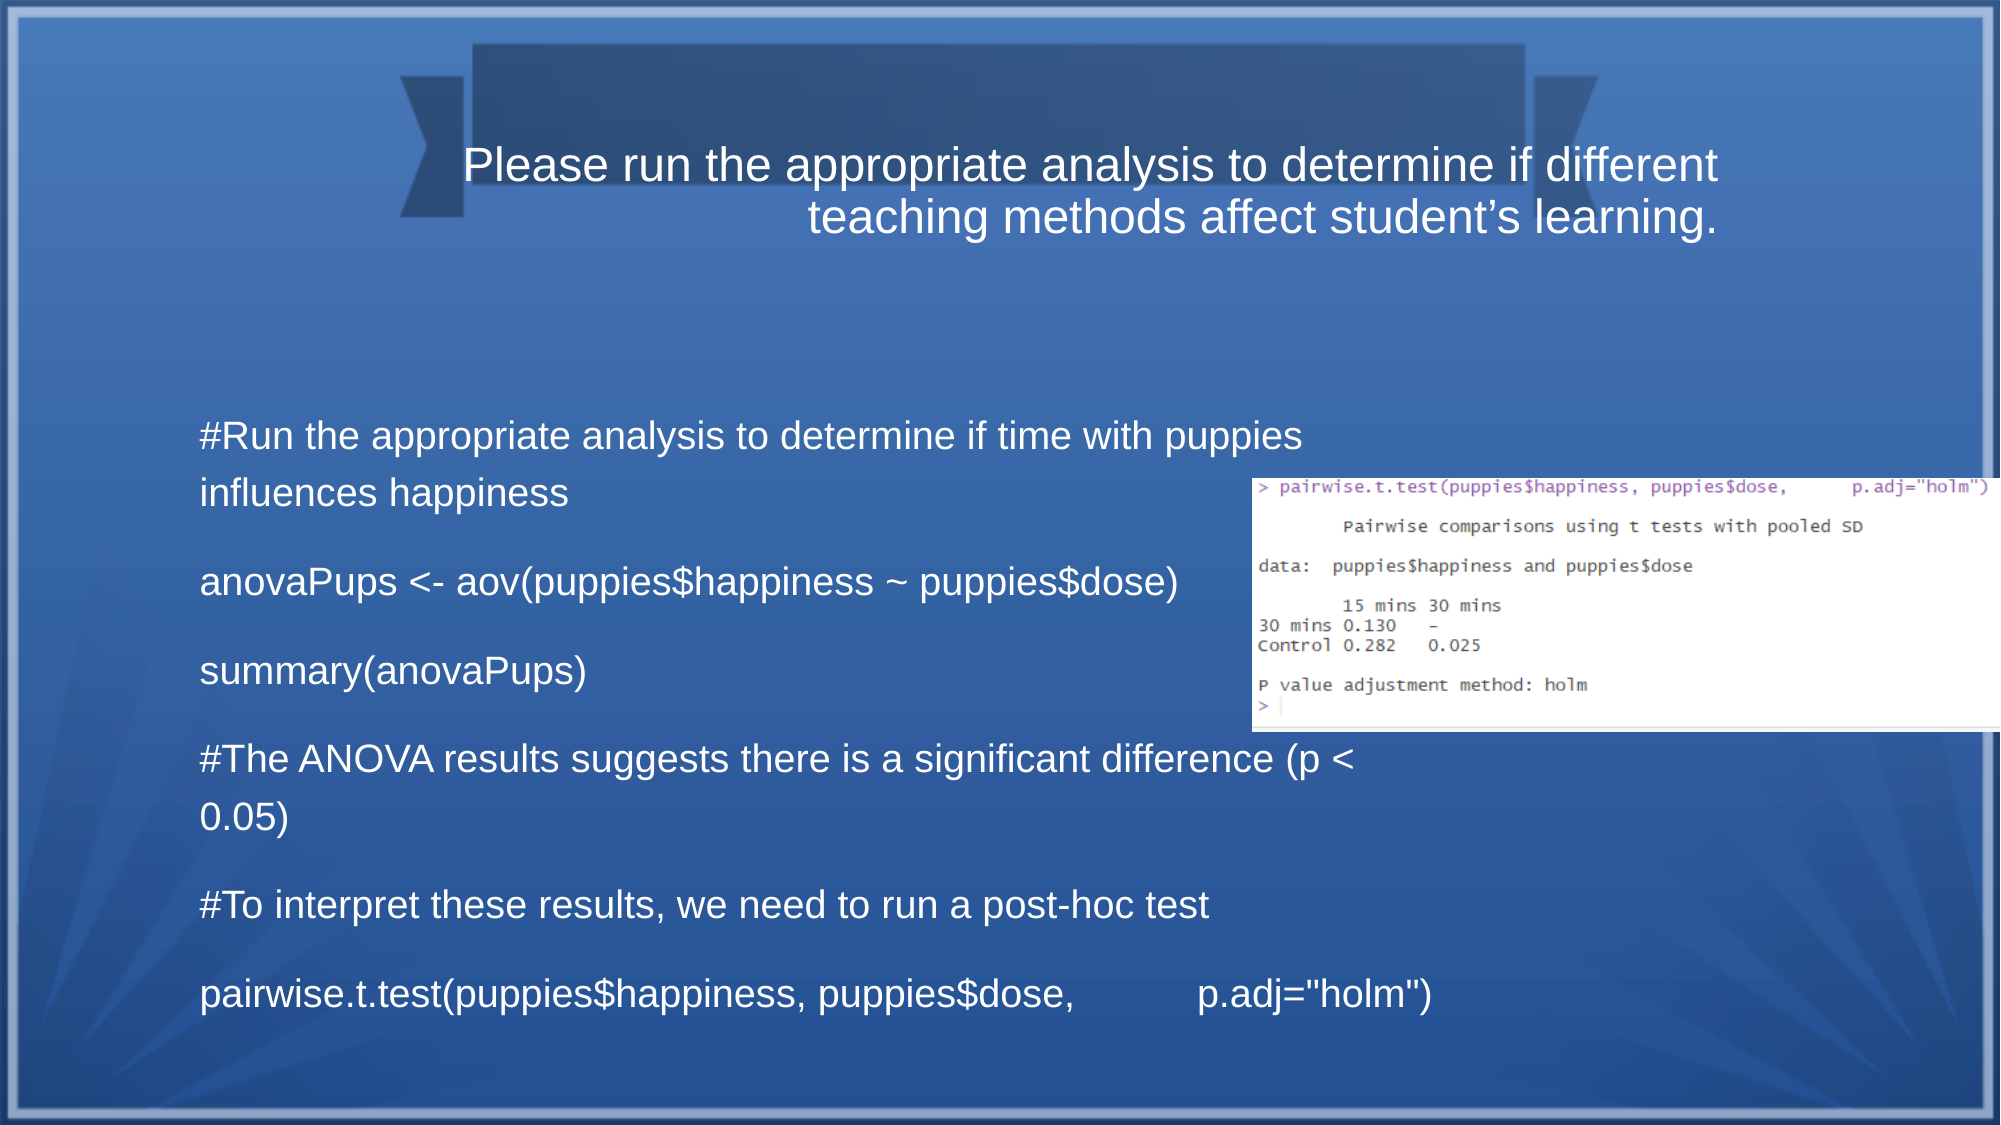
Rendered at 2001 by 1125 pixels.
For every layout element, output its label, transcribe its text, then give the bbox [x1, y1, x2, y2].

text_box #Run the appropriate analysis to determine if time with puppies influences happiness anovaPups <- aov(puppies$happiness ~ puppies$dose) summary(anovaPups) #The ANOVA results suggests there is a significant difference (p < 0.05) #To interpret these results, we need to run a post-hoc test pairwise.t.test(puppies$happiness, puppies$dose, p.adj="holm") [184, 380, 1464, 1036]
text_box Please run the appropriate analysis to determine if different teaching methods affect student’s learning. [428, 132, 1734, 310]
picture [0, 0, 2000, 1125]
